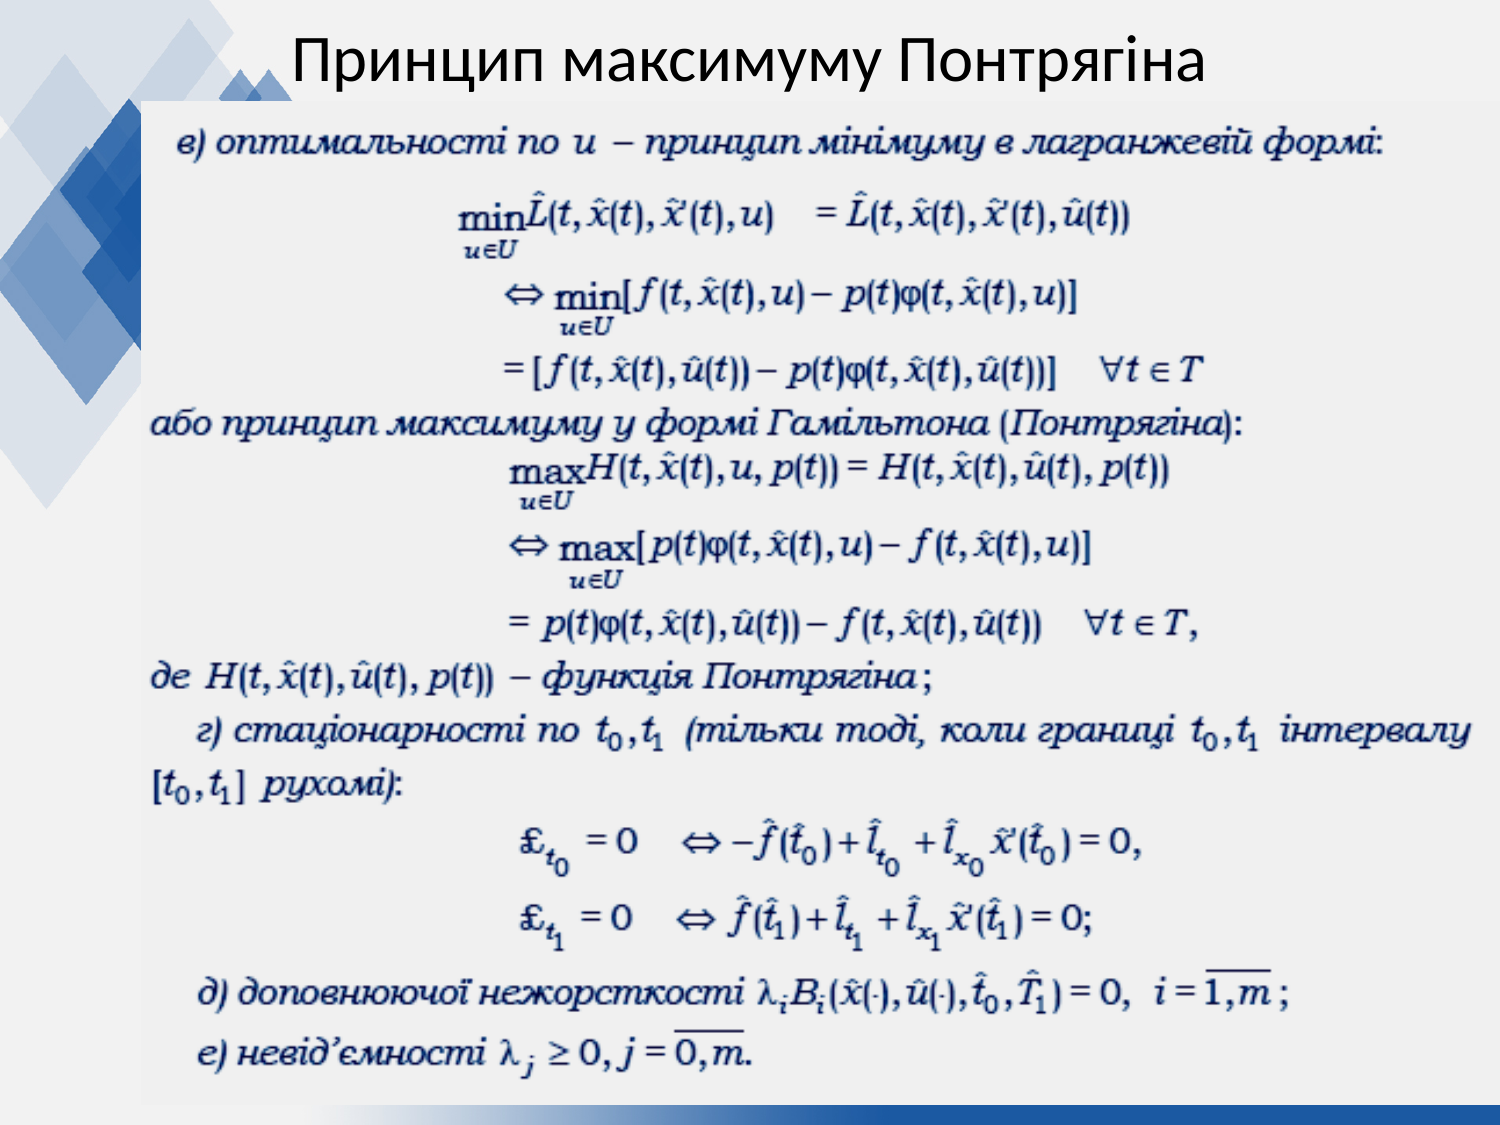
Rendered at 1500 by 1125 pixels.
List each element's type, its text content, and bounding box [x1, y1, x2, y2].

title Принцип максимуму Понтрягіна [75, 0, 1425, 114]
picture [0, 0, 1500, 1125]
